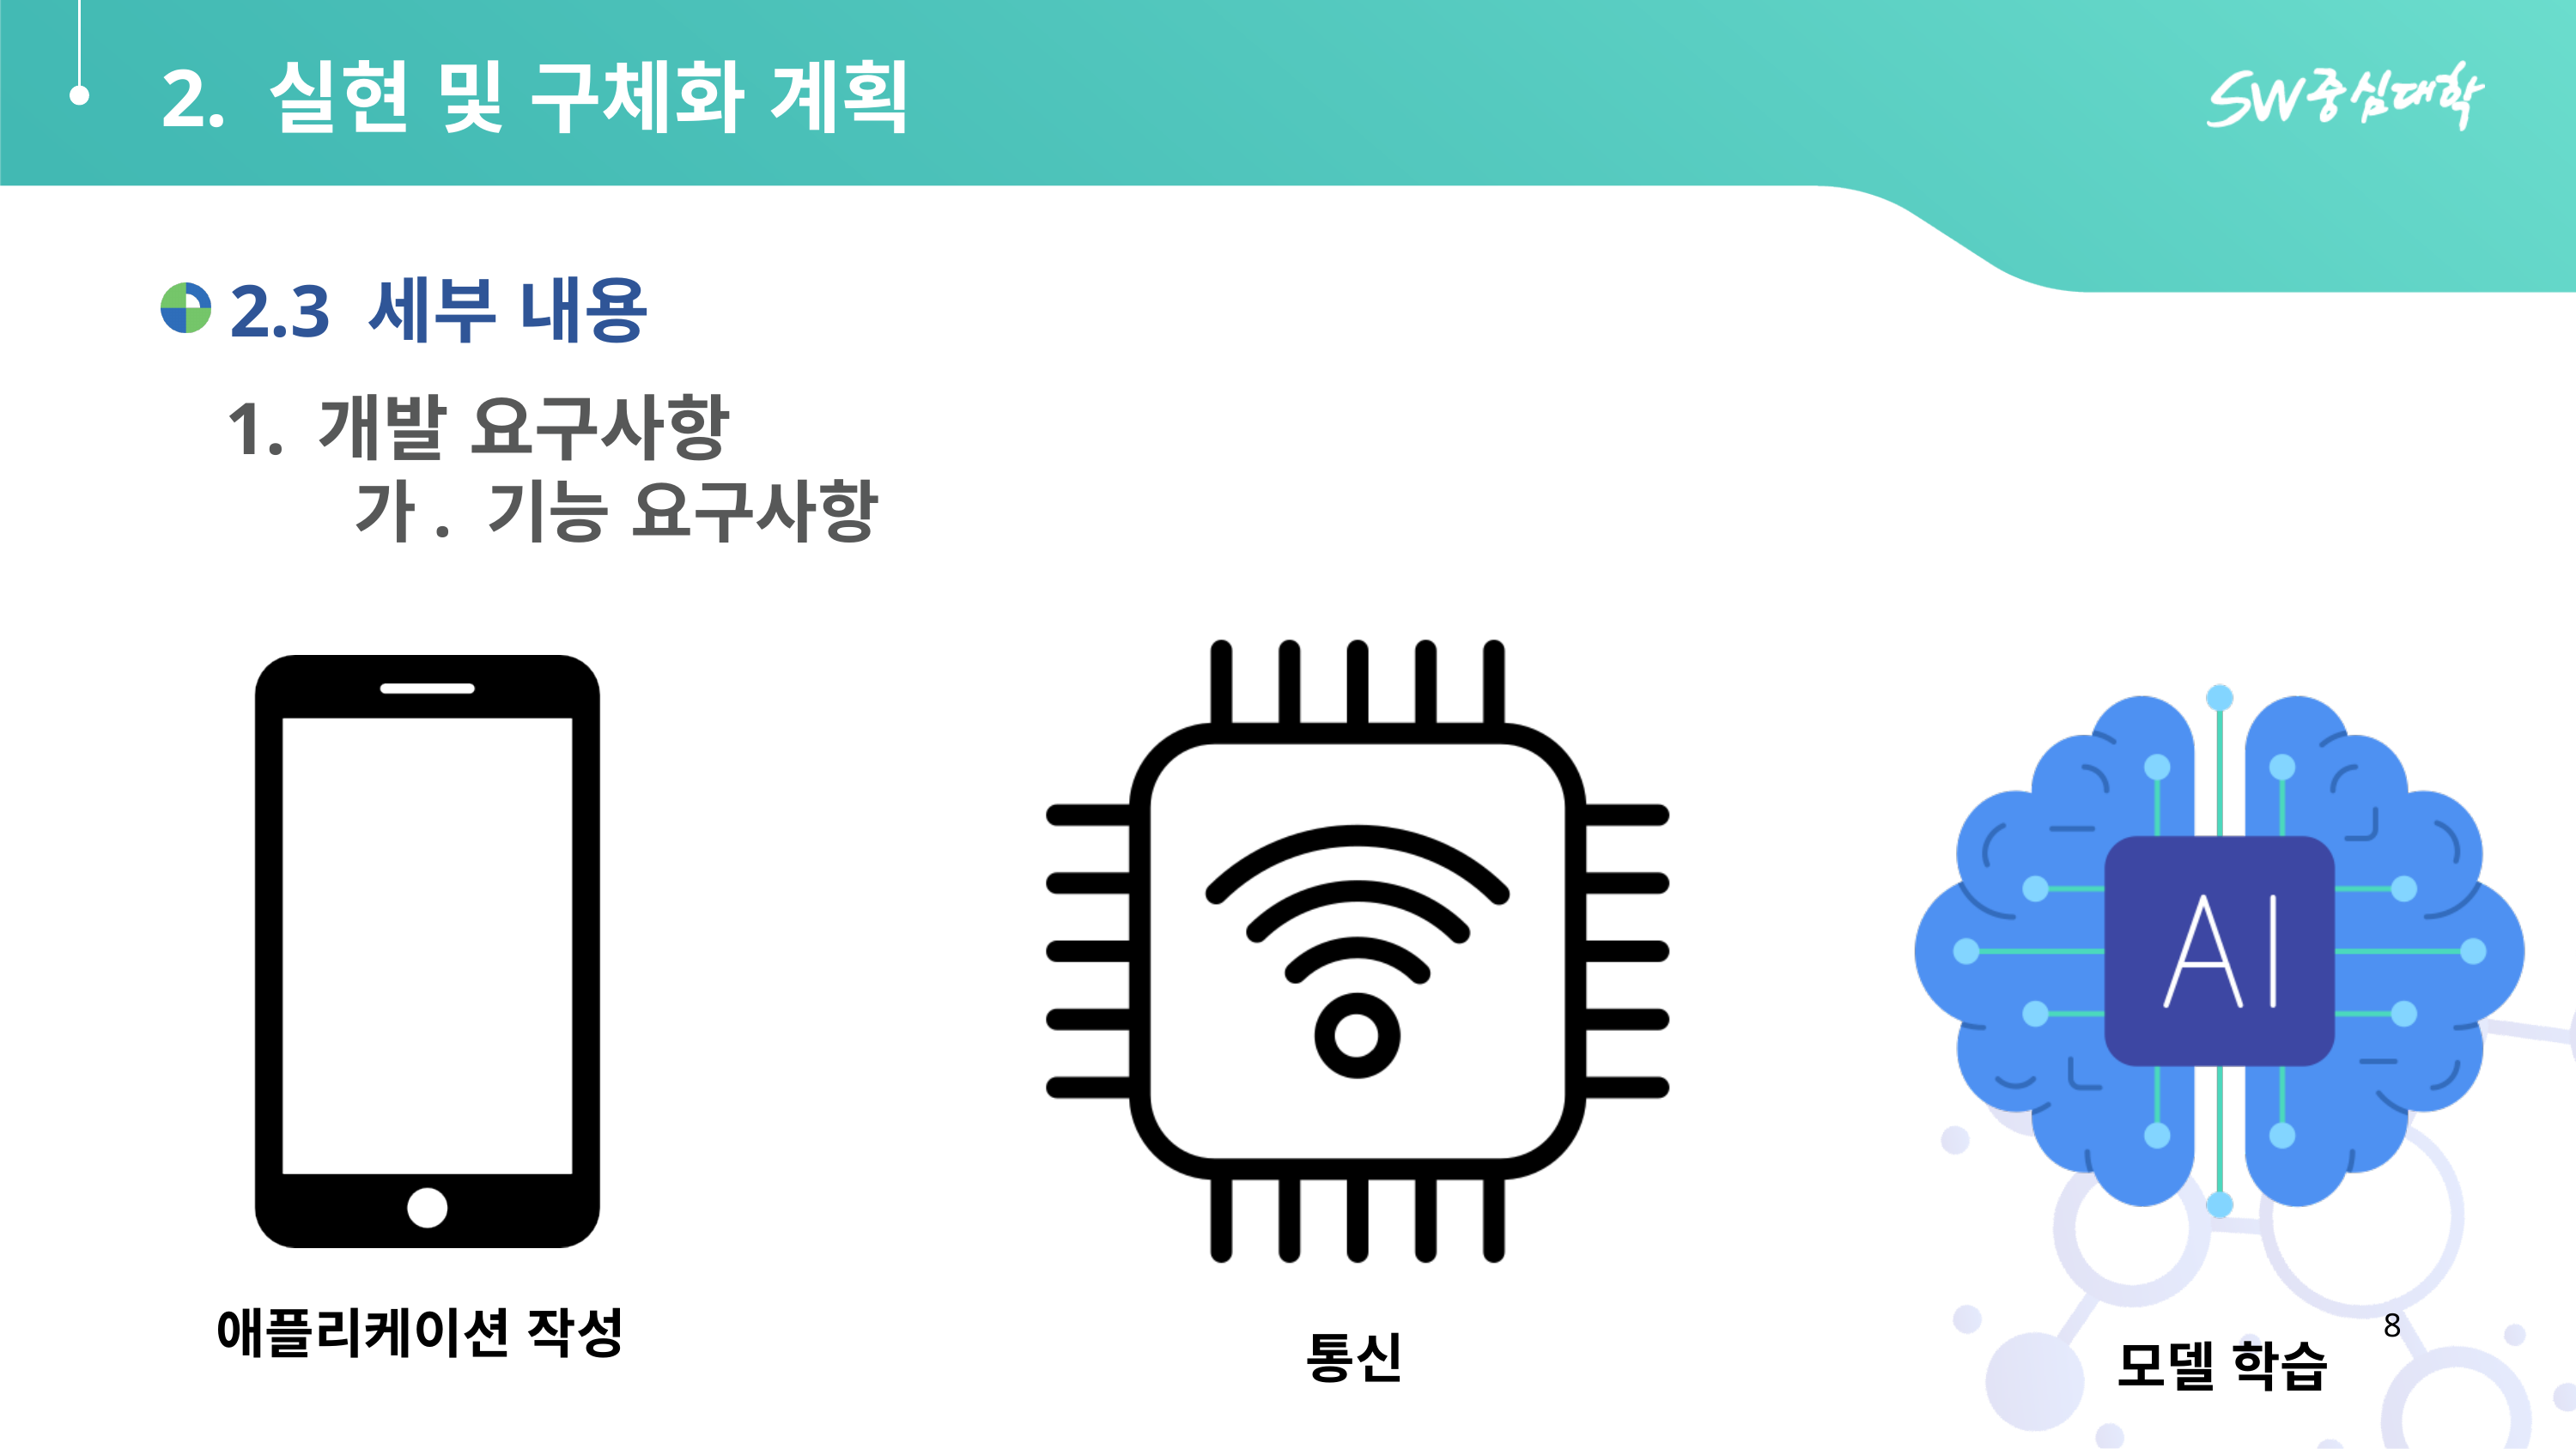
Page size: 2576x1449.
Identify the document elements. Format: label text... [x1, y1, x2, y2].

picture [131, 655, 725, 1249]
picture [1876, 608, 2576, 1449]
text_box 모델 학습 [2105, 1326, 2373, 1404]
picture [0, 0, 2576, 293]
list 2.3 세부 내용 1. 개발 요구사항 가. 기능 요구사항 [148, 258, 2445, 1366]
picture [1014, 608, 1702, 1295]
text_box 애플리케이션 작성 [203, 1293, 725, 1371]
title 2. 실현 및 구체화 계획 [148, 39, 2576, 152]
picture [161, 282, 211, 333]
text_box 통신 [1293, 1318, 1433, 1396]
